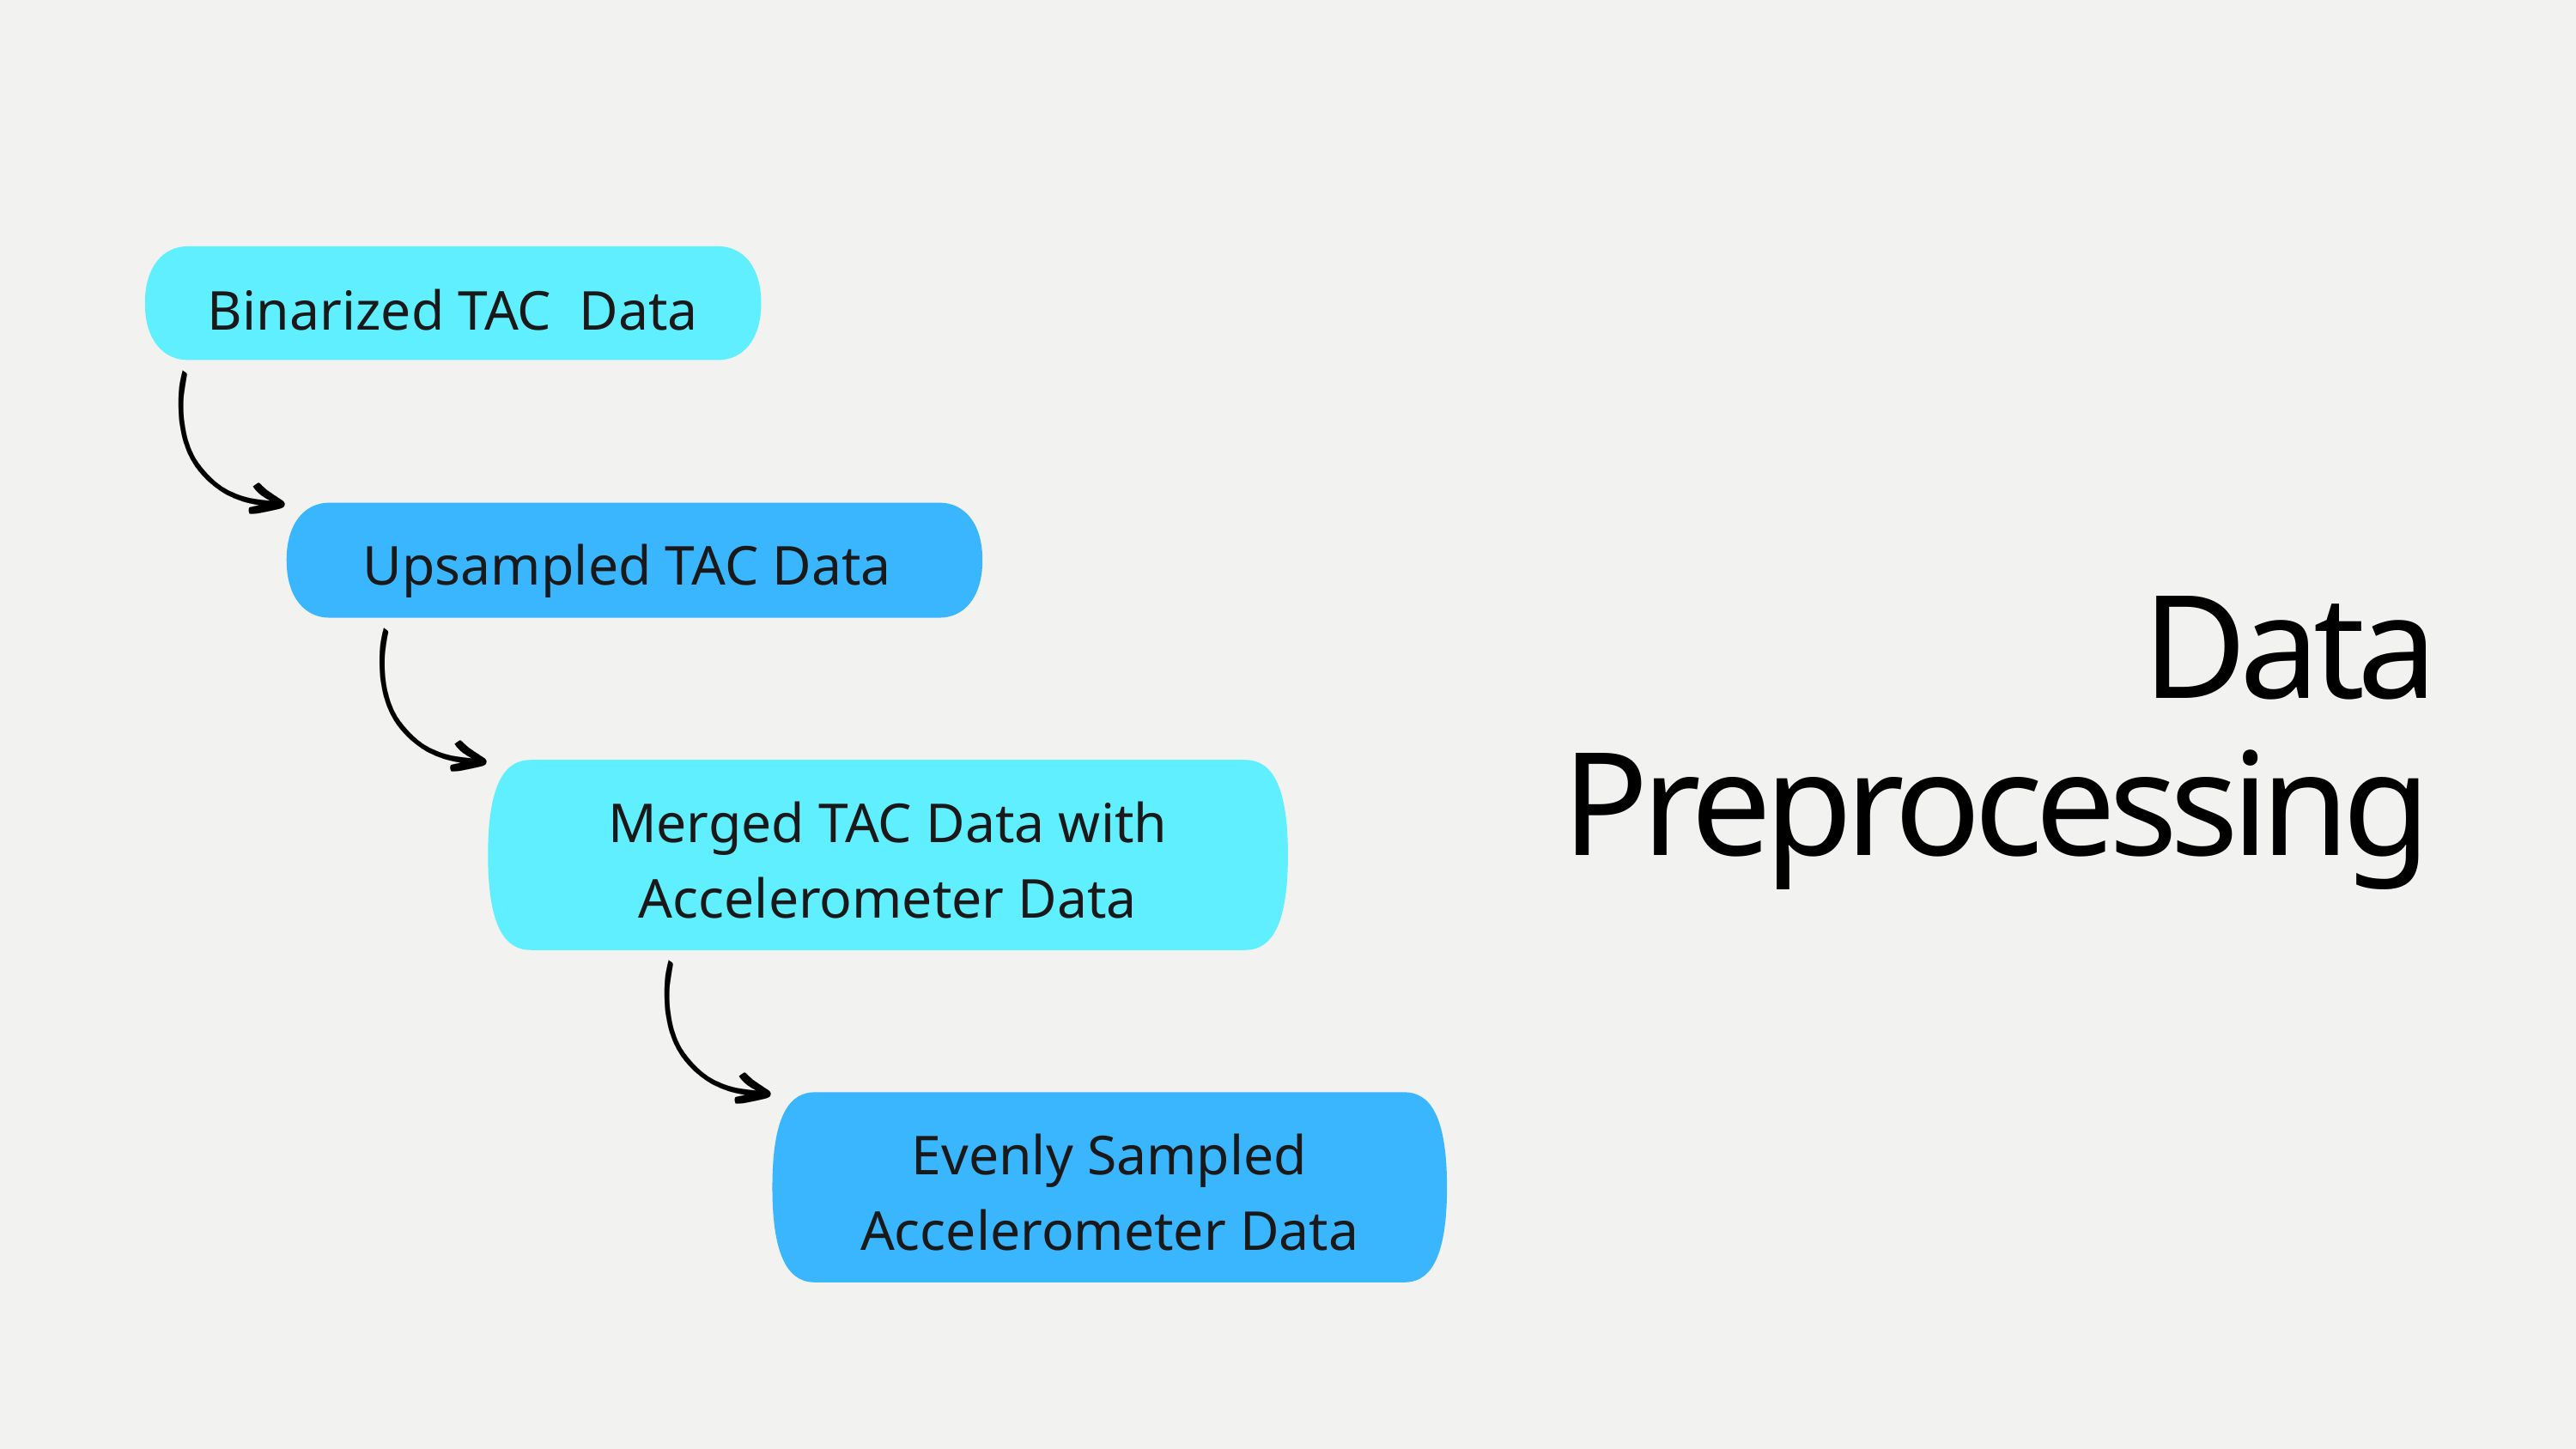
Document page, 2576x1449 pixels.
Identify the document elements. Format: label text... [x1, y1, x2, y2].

picture [617, 950, 789, 1125]
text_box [286, 502, 983, 618]
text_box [488, 759, 1289, 950]
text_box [144, 246, 762, 361]
picture [333, 618, 505, 793]
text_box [772, 1092, 1448, 1283]
text_box Data Preprocessing [1492, 569, 2432, 885]
picture [132, 361, 303, 536]
